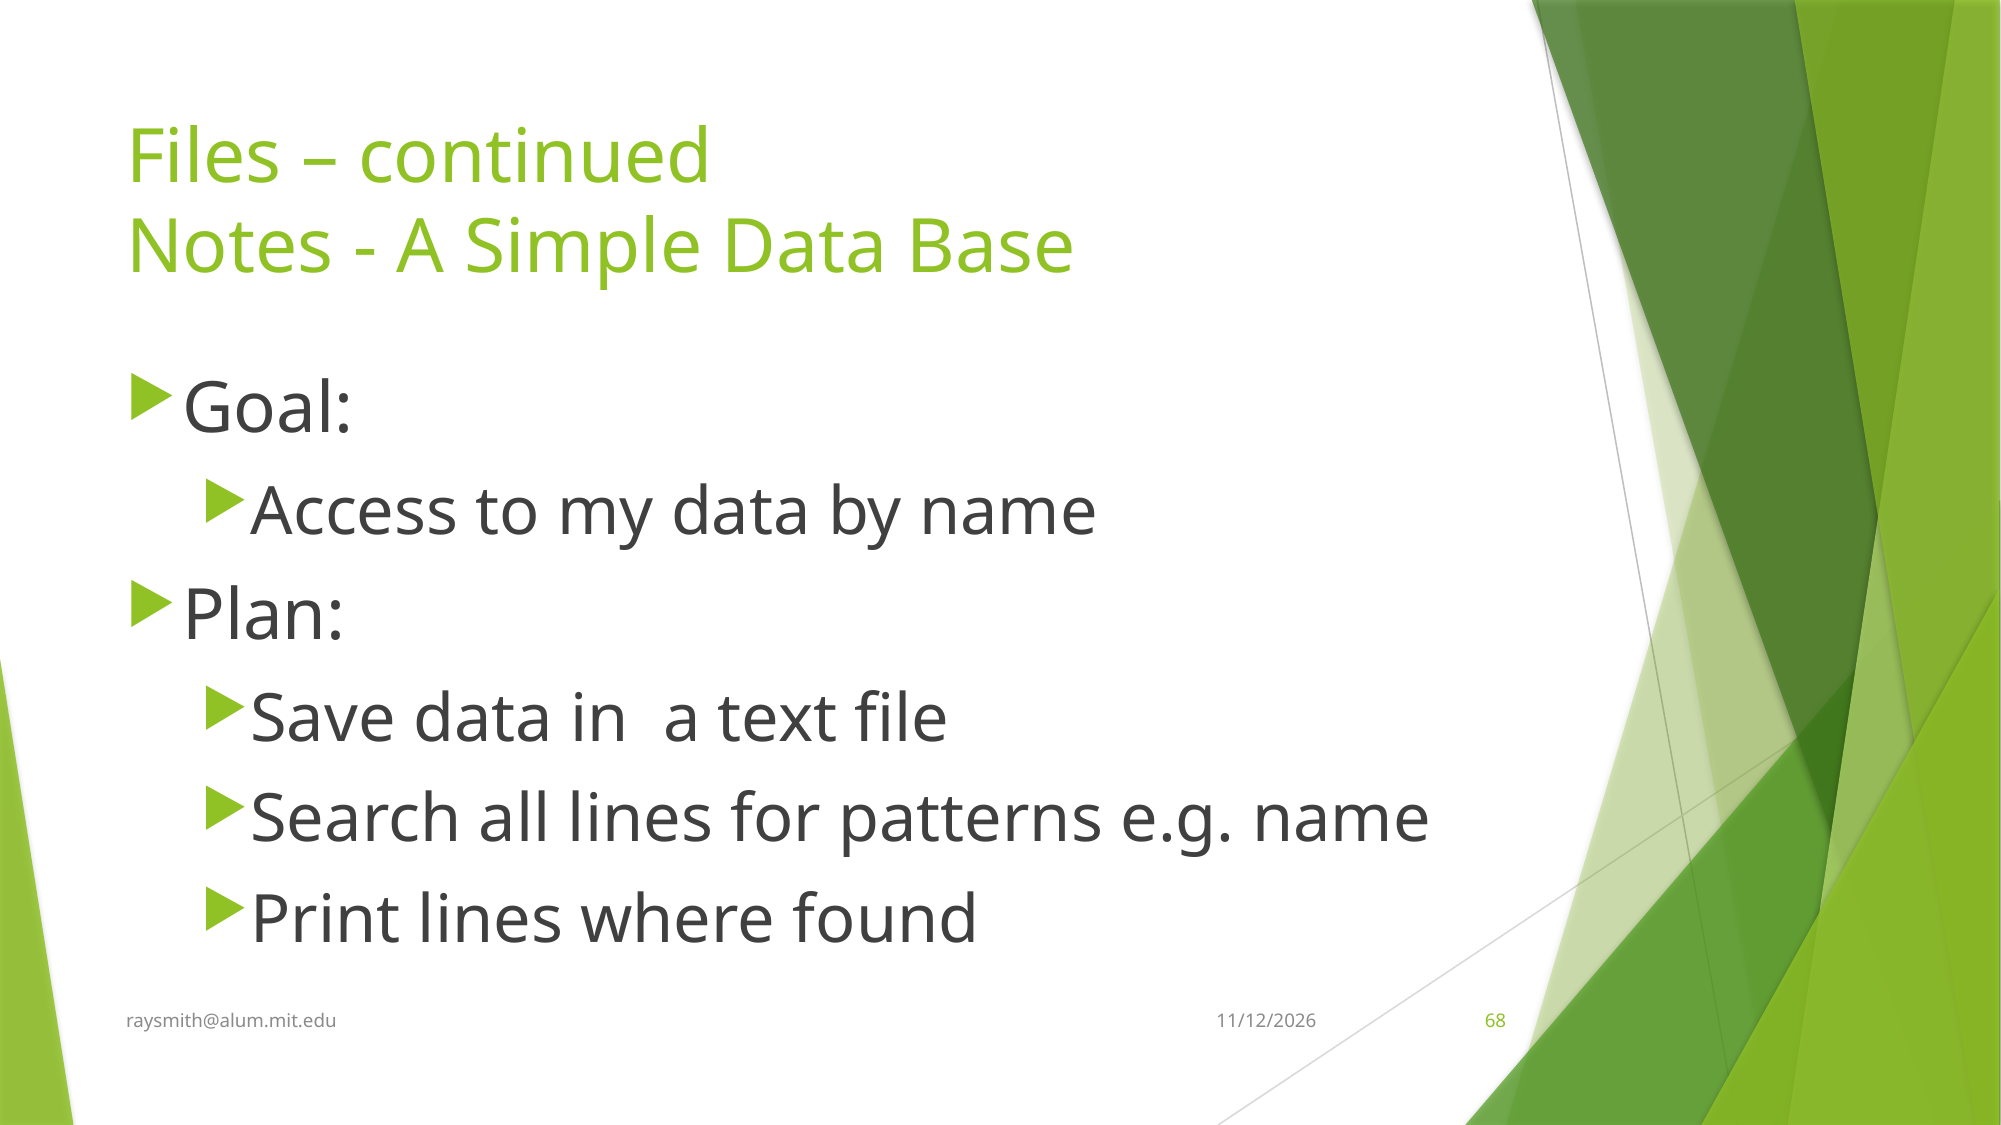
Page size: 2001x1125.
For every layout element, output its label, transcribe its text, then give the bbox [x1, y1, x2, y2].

footer raysmith@alum.mit.edu [111, 991, 1145, 1051]
title Files – continued Notes - A Simple Data Base [111, 99, 1522, 317]
slide_number 68 [1409, 991, 1522, 1051]
list Goal: Access to my data by name Plan: Save data in a text file Search all lines for patterns e.g. name Print lines where found [111, 354, 1722, 992]
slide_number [1181, 991, 1332, 1051]
